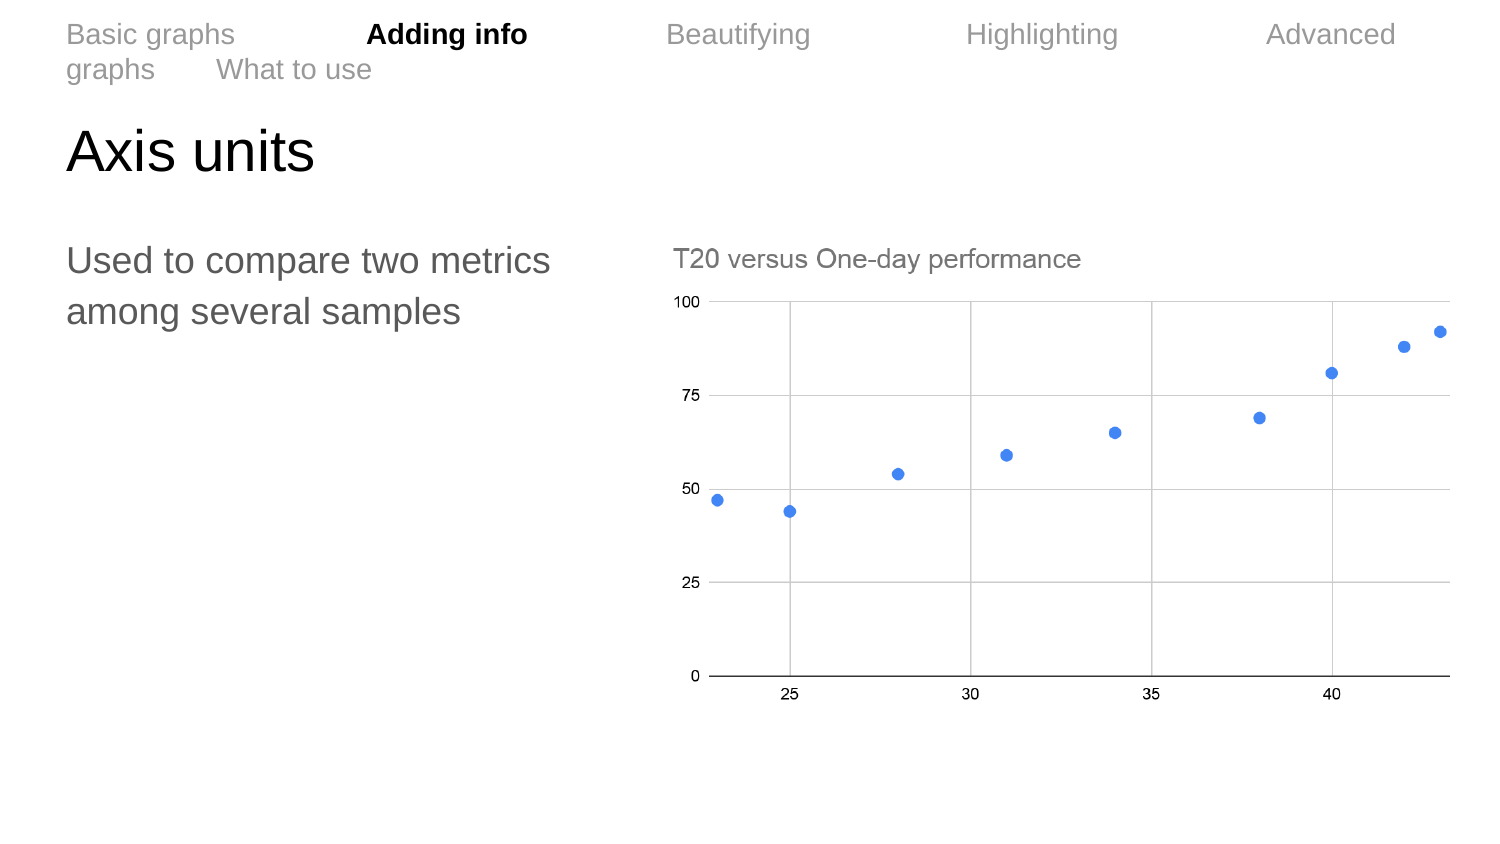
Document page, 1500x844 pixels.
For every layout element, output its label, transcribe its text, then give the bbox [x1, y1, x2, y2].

text_box Basic graphs Adding info Beautifying Highlighting Advanced graphs What to use [51, 0, 1500, 62]
list Used to compare two metrics among several samples [51, 214, 623, 775]
picture [647, 216, 1476, 729]
title Axis units [51, 98, 1449, 192]
